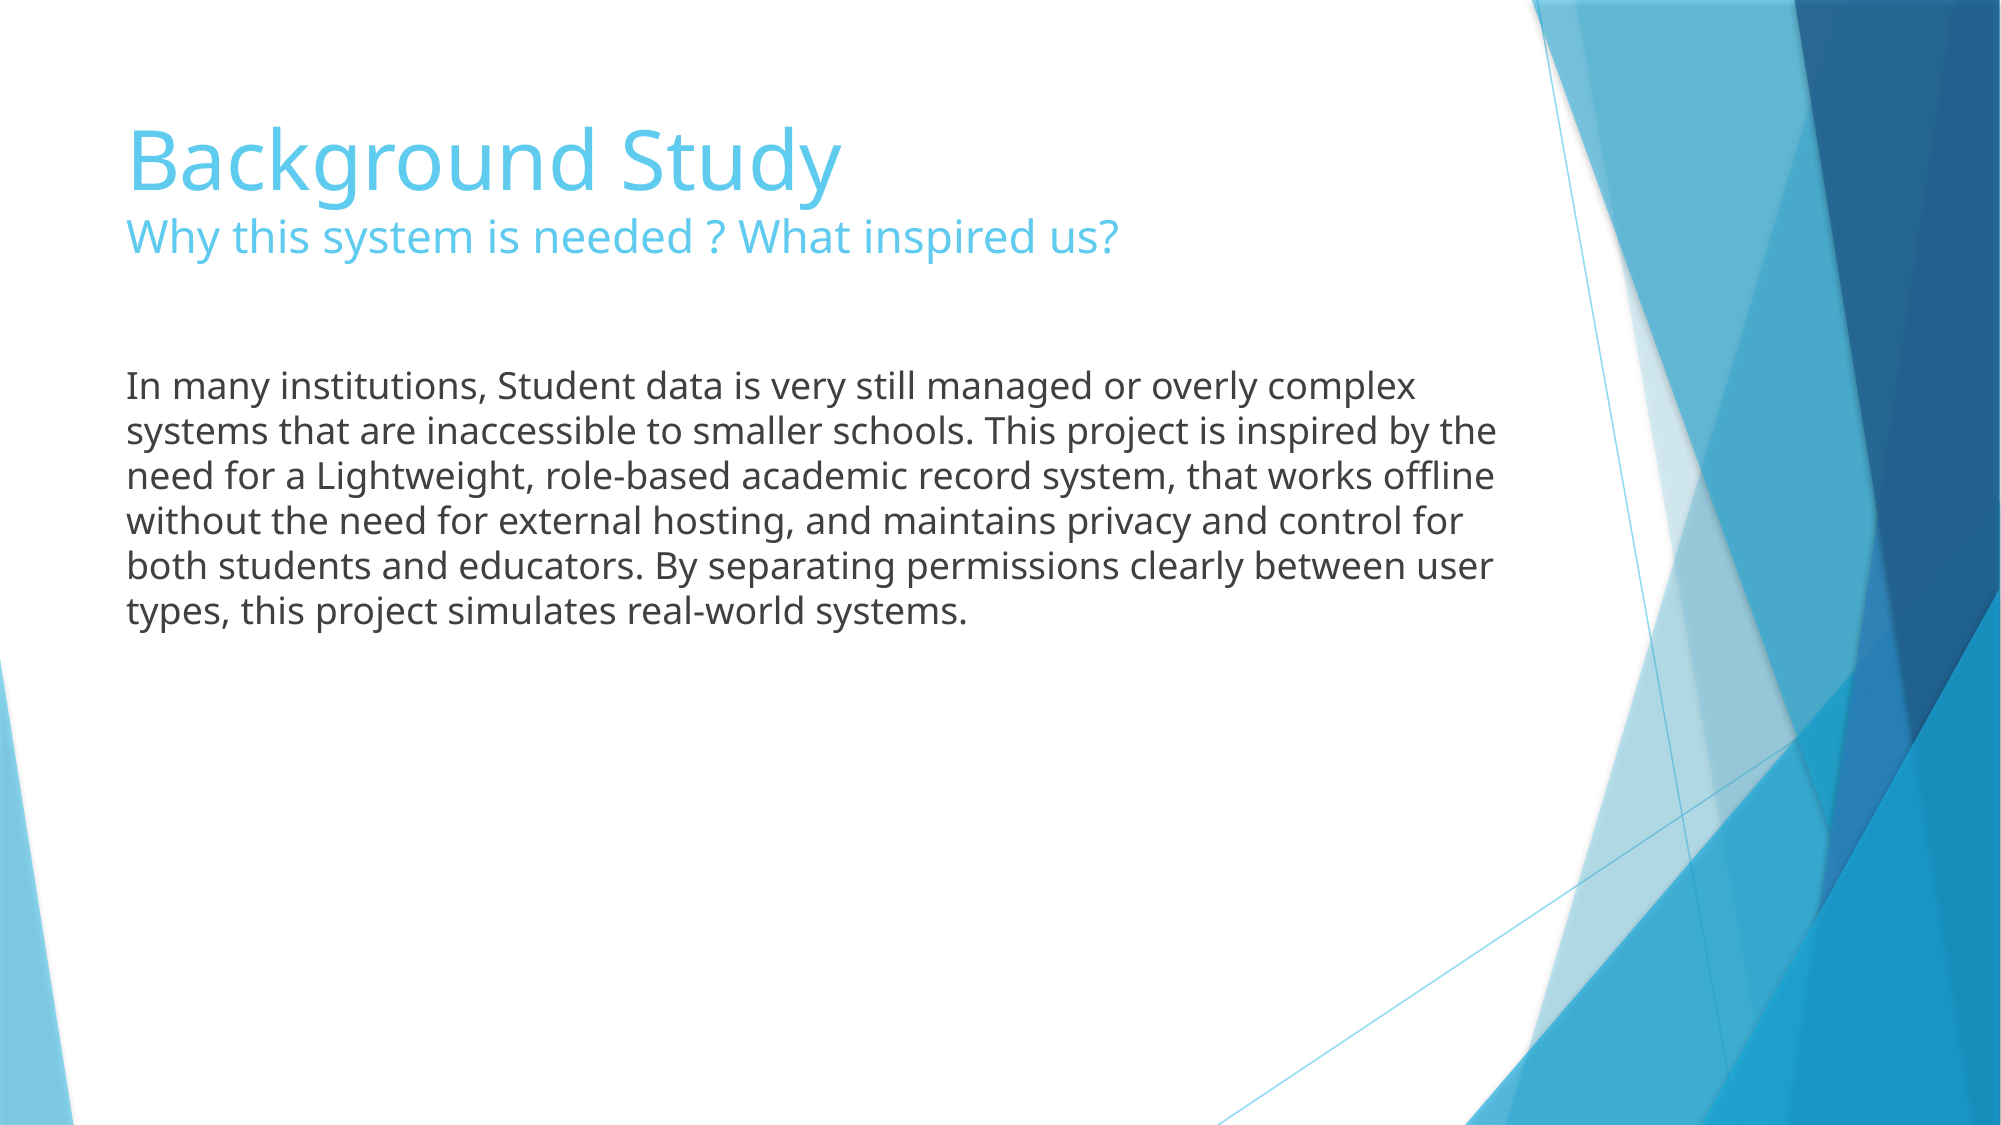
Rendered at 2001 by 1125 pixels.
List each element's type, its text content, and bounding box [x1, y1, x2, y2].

title Background Study Why this system is needed ? What inspired us? [111, 99, 1522, 317]
list In many institutions, Student data is very still managed or overly complex systems that are inaccessible to smaller schools. This project is inspired by the need for a Lightweight, role-based academic record system, that works offline without the need for external hosting, and maintains privacy and control for both students and educators. By separating permissions clearly between user types, this project simulates real-world systems. [111, 354, 1522, 992]
